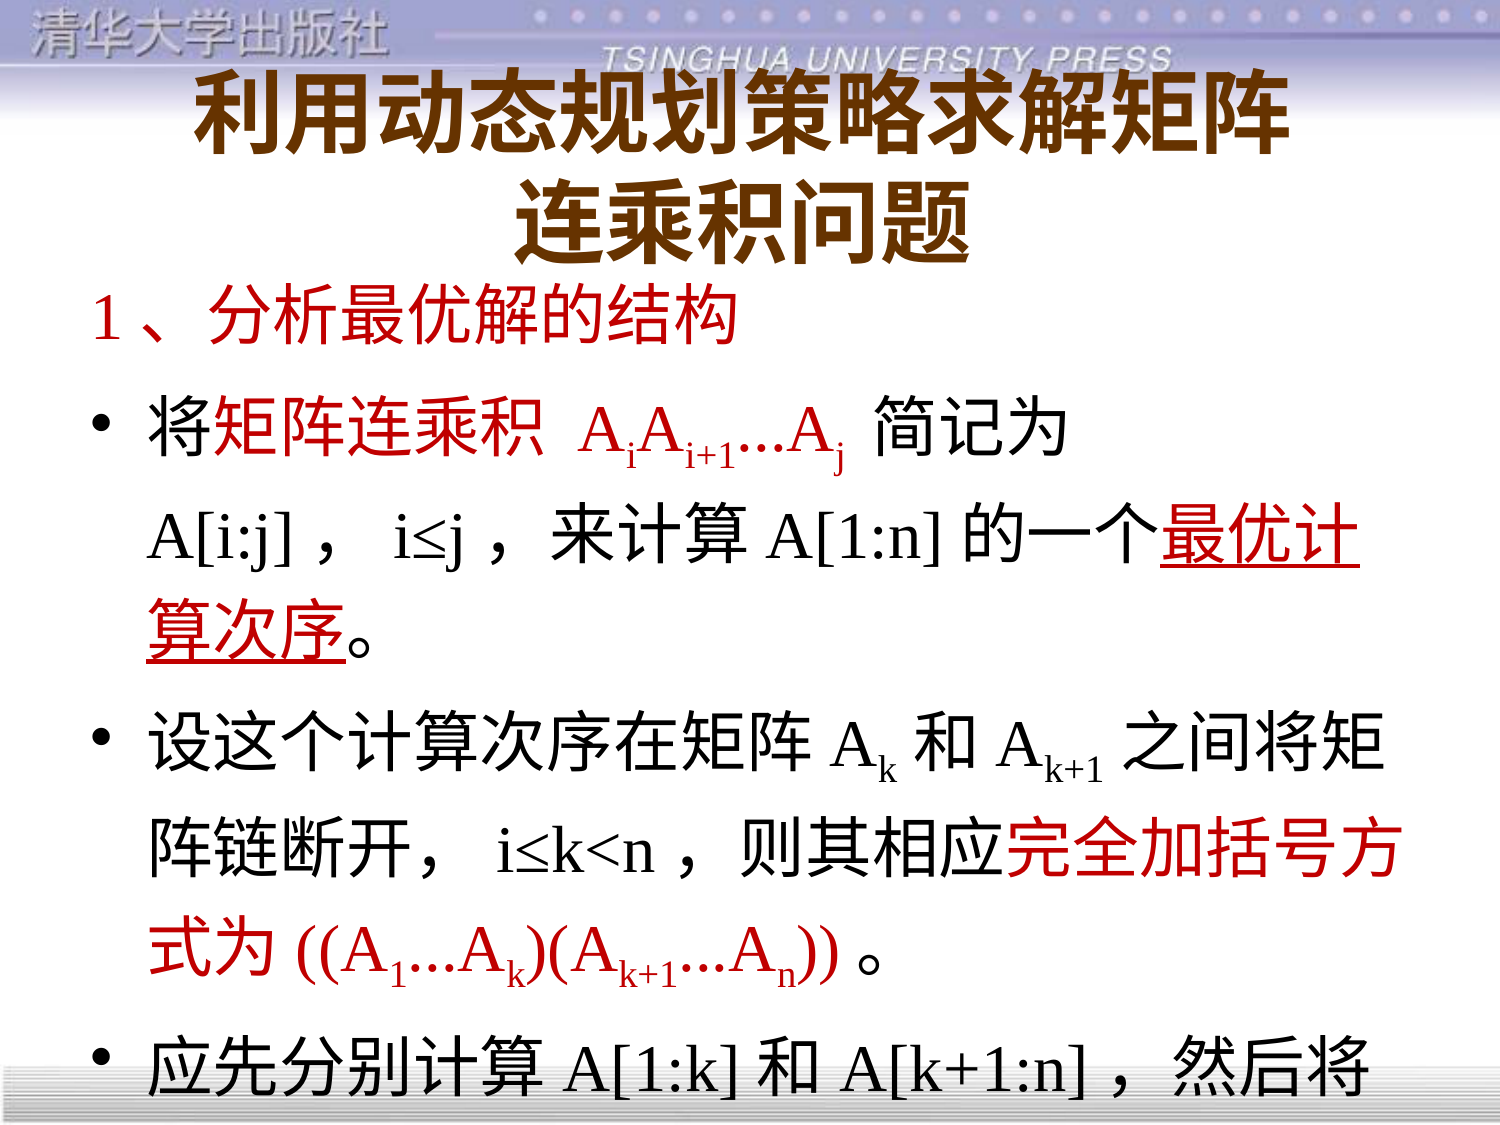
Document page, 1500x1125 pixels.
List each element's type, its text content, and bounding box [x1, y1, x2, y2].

list 1、分析最优解的结构 将矩阵连乘积 AiAi+1...Aj 简记为A[i:j]，i≤j，来计算A[1:n]的一个最优计算次序。 设这个计算次序在矩阵Ak和Ak+1之间将矩阵链断开，i≤k<n，则其相应完全加括号方式为((A1...Ak)(Ak+1...An))。 应先分别计算A[1:k]和A[k+1:n]，然后将计算结果相乘得到A[1:n]。 [75, 249, 1438, 1000]
title 利用动态规划策略求解矩阵 连乘积问题 [62, 75, 1424, 256]
slide_number [1074, 1025, 1388, 1100]
picture [0, 0, 1500, 1125]
